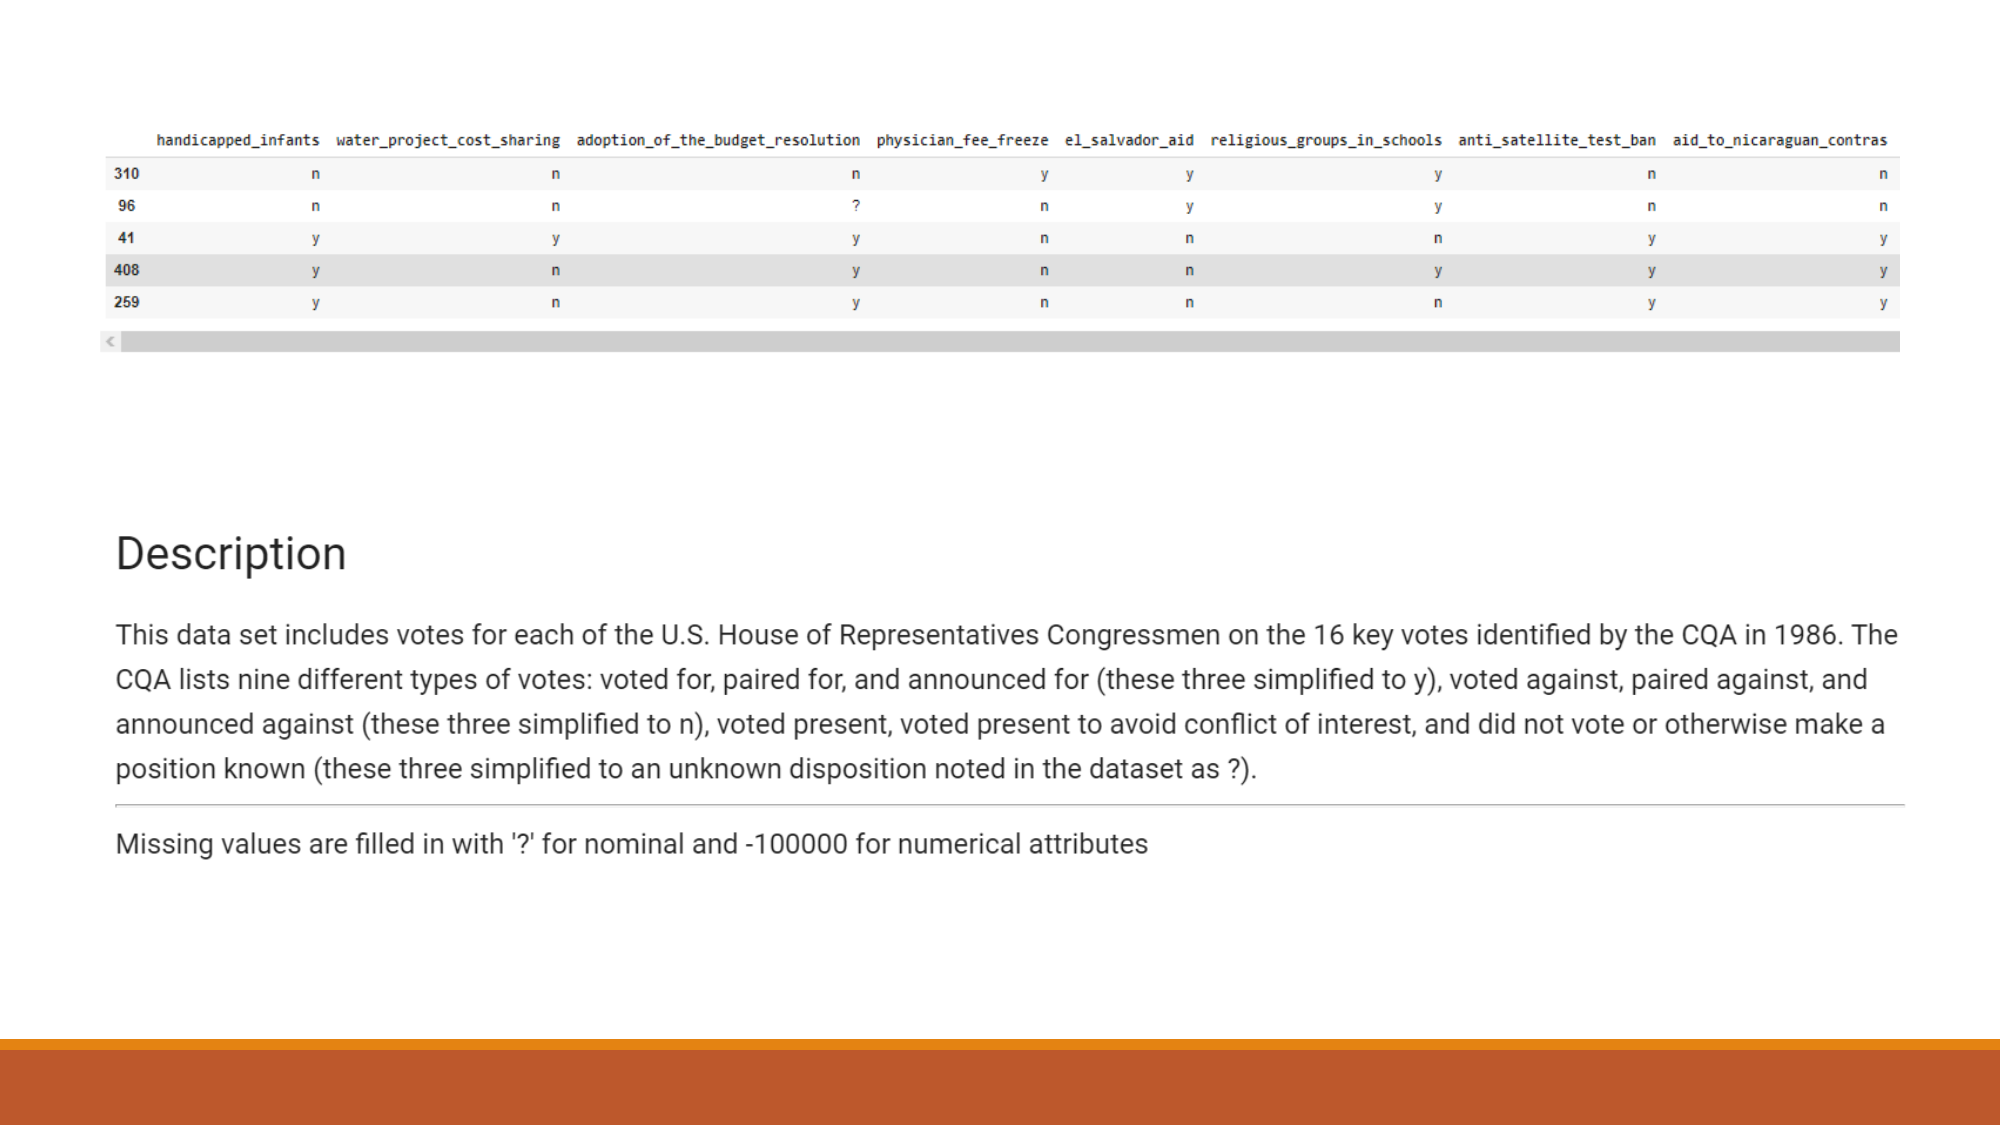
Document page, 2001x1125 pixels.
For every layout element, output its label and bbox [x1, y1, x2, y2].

picture [99, 125, 1901, 356]
list [99, 526, 1930, 884]
